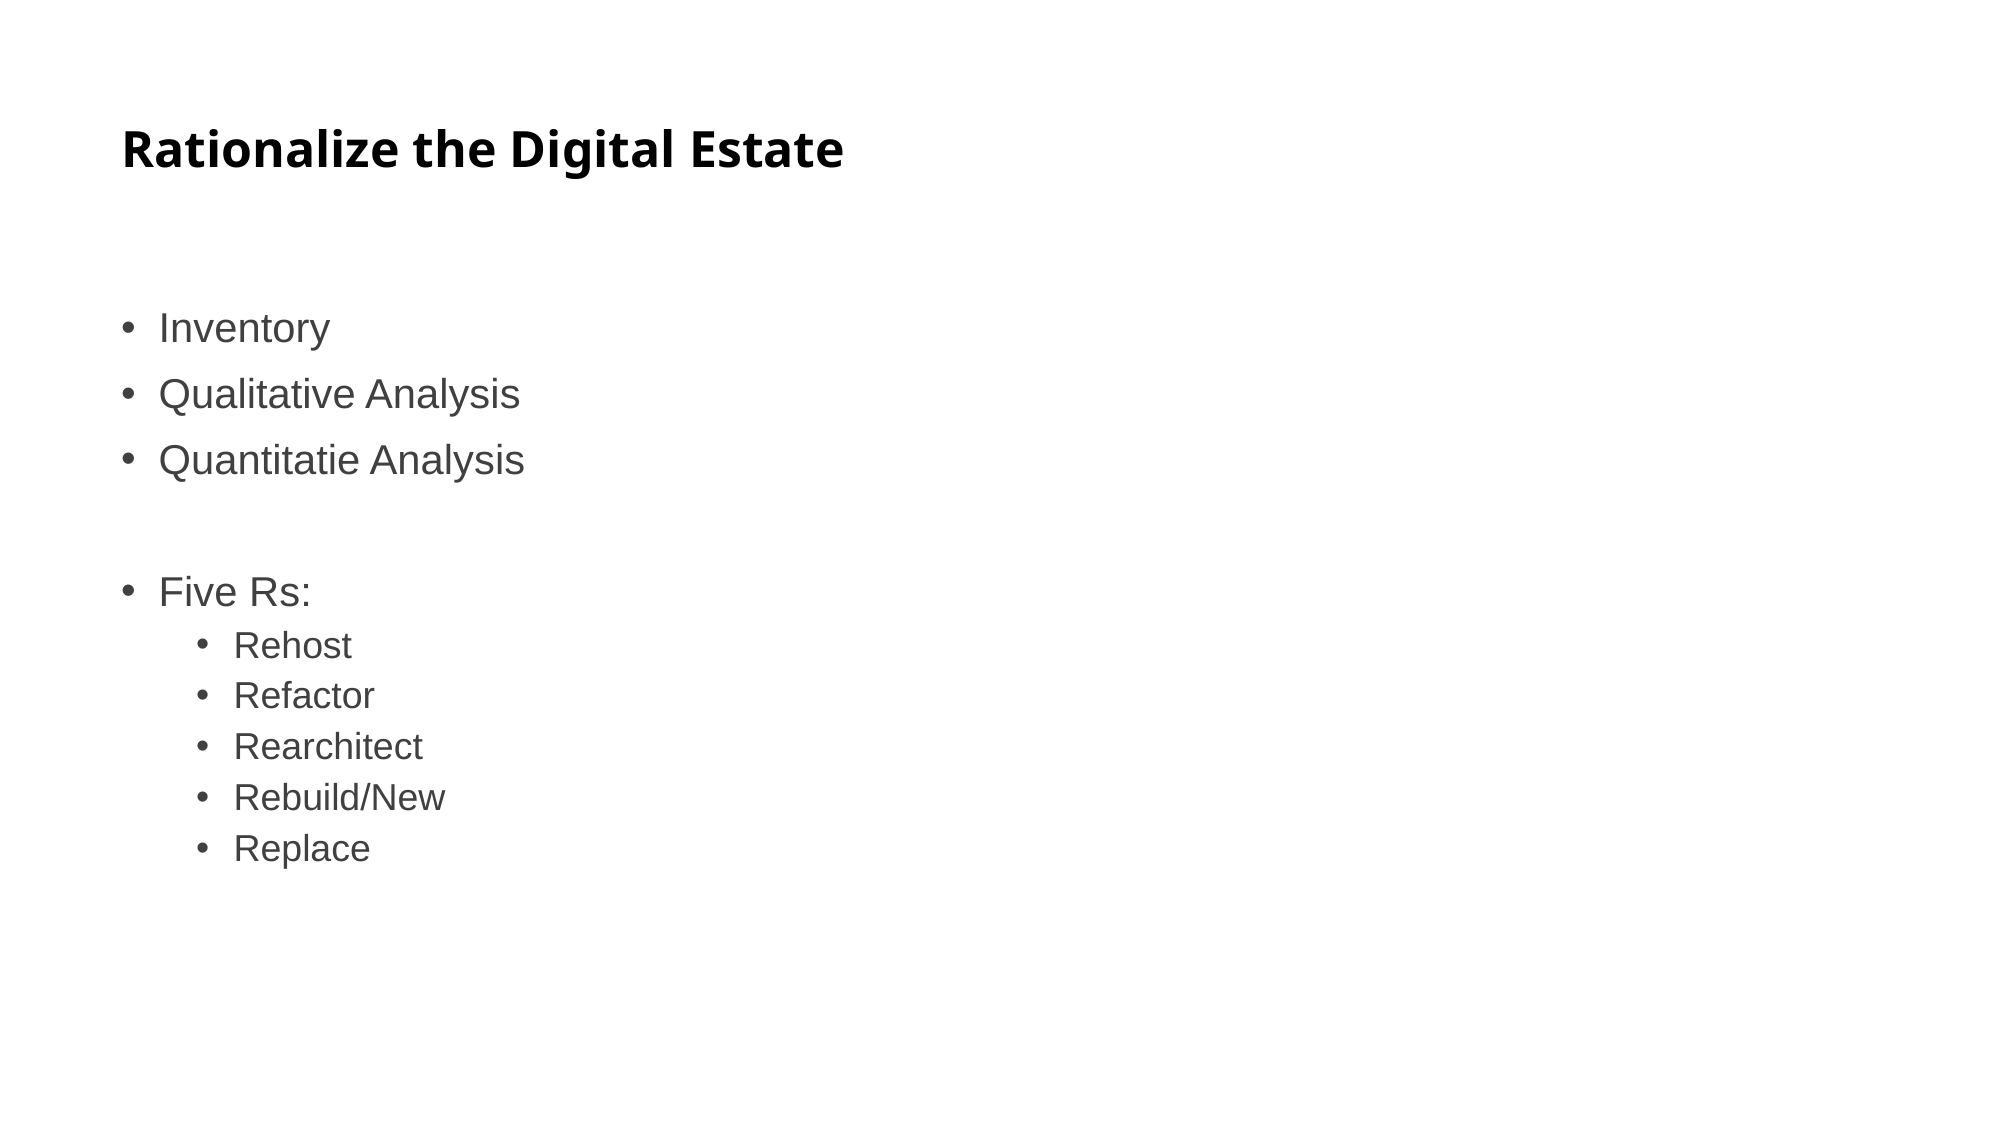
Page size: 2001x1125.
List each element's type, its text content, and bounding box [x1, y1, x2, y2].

title Rationalize the Digital Estate [106, 42, 1832, 260]
list Inventory Qualitative Analysis Quantitatie Analysis Five Rs: Rehost Refactor Rearchitect Rebuild/New Replace [106, 299, 1832, 1014]
